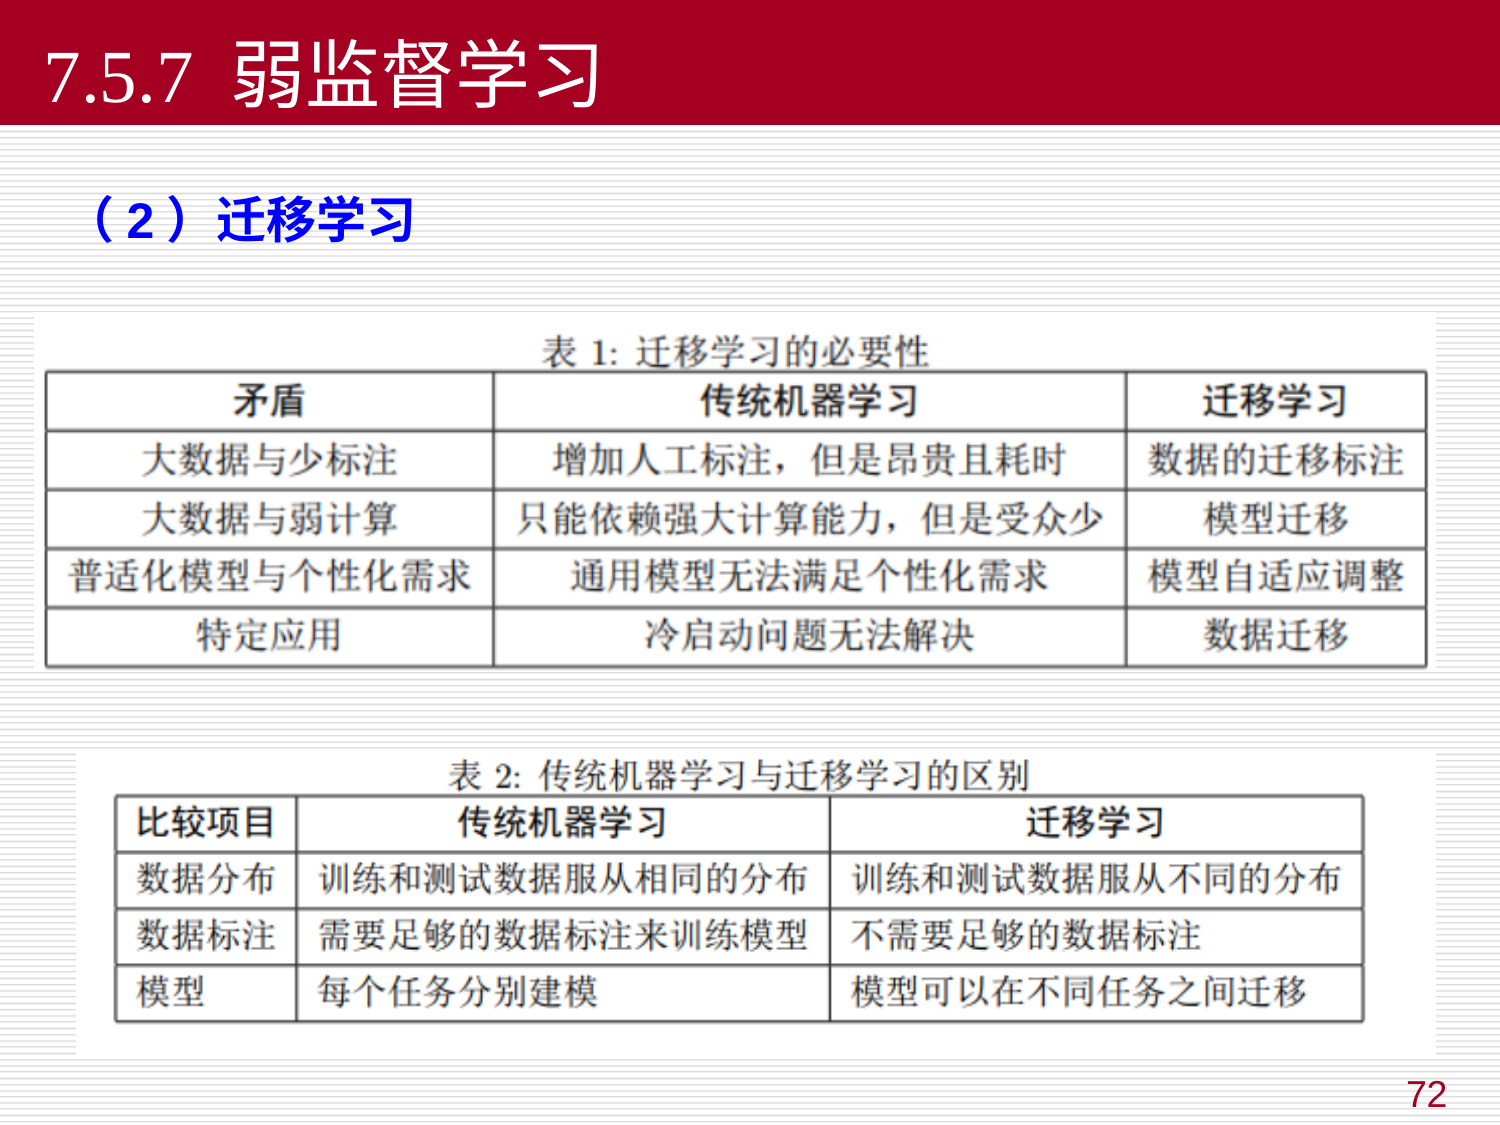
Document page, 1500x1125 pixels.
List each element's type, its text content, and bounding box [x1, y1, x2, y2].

picture [0, 125, 1500, 1125]
text_box 7.5.7 弱监督学习 [0, 0, 1500, 125]
text_box （2）迁移学习 [49, 168, 1463, 1059]
slide_number 72 [1137, 1062, 1463, 1122]
